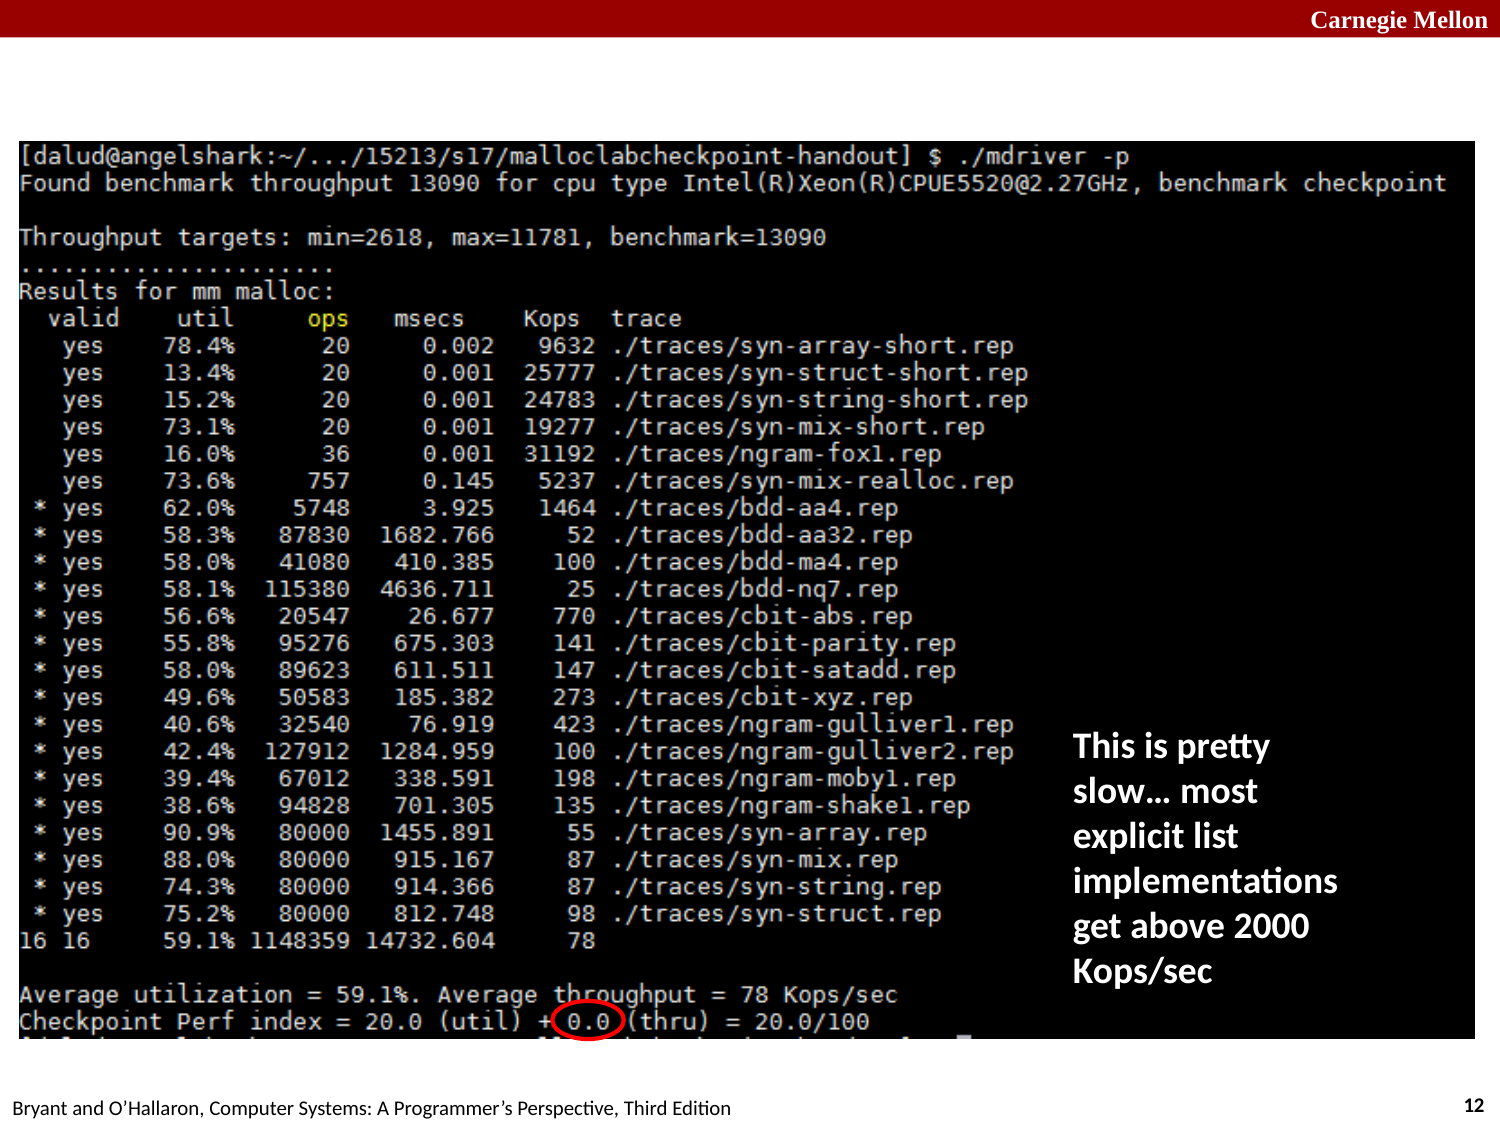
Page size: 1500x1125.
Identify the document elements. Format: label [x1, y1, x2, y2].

picture [19, 141, 1475, 1040]
